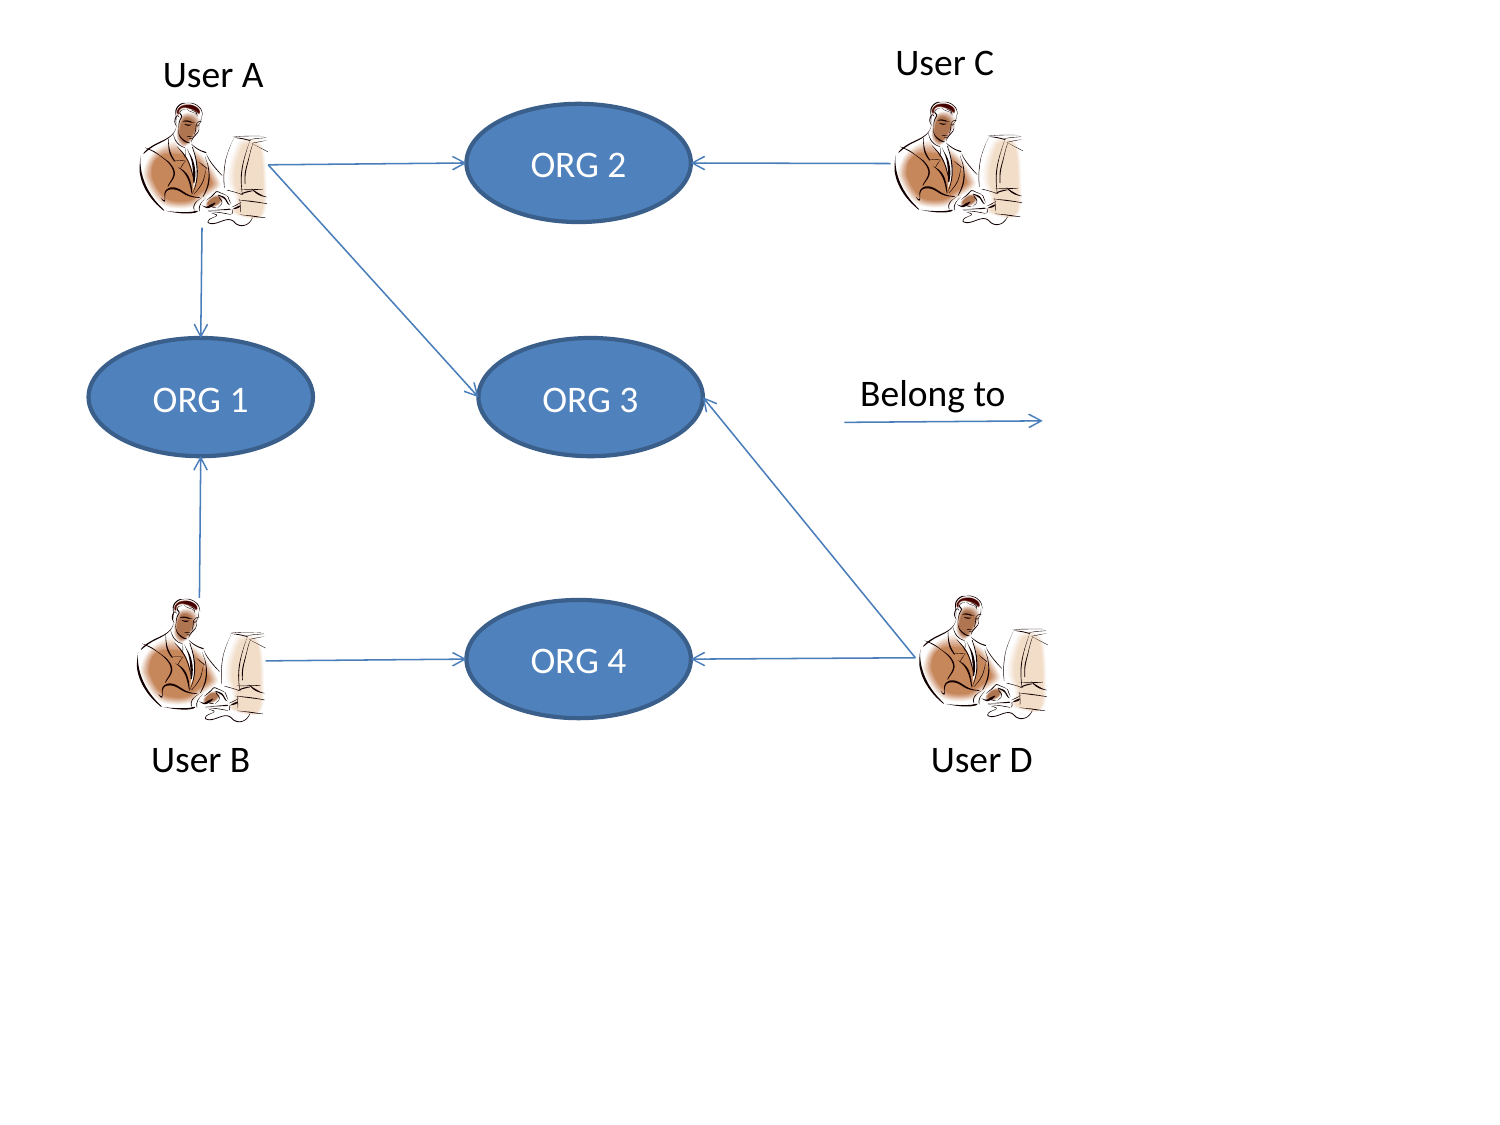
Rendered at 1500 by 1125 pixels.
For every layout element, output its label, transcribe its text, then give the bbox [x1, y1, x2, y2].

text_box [267, 164, 479, 398]
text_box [265, 658, 467, 662]
picture [132, 597, 266, 724]
text_box User A [148, 42, 279, 103]
text_box ORG 3 [477, 335, 705, 459]
text_box ORG 1 [86, 335, 314, 459]
picture [890, 100, 1024, 227]
text_box User D [916, 728, 1048, 788]
text_box ORG 2 [464, 101, 693, 225]
text_box Belong to [845, 361, 1021, 419]
text_box User C [880, 30, 1010, 91]
text_box User B [136, 730, 266, 788]
picture [135, 101, 269, 228]
picture [915, 594, 1049, 721]
text_box ORG 4 [464, 597, 693, 721]
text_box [702, 396, 916, 657]
